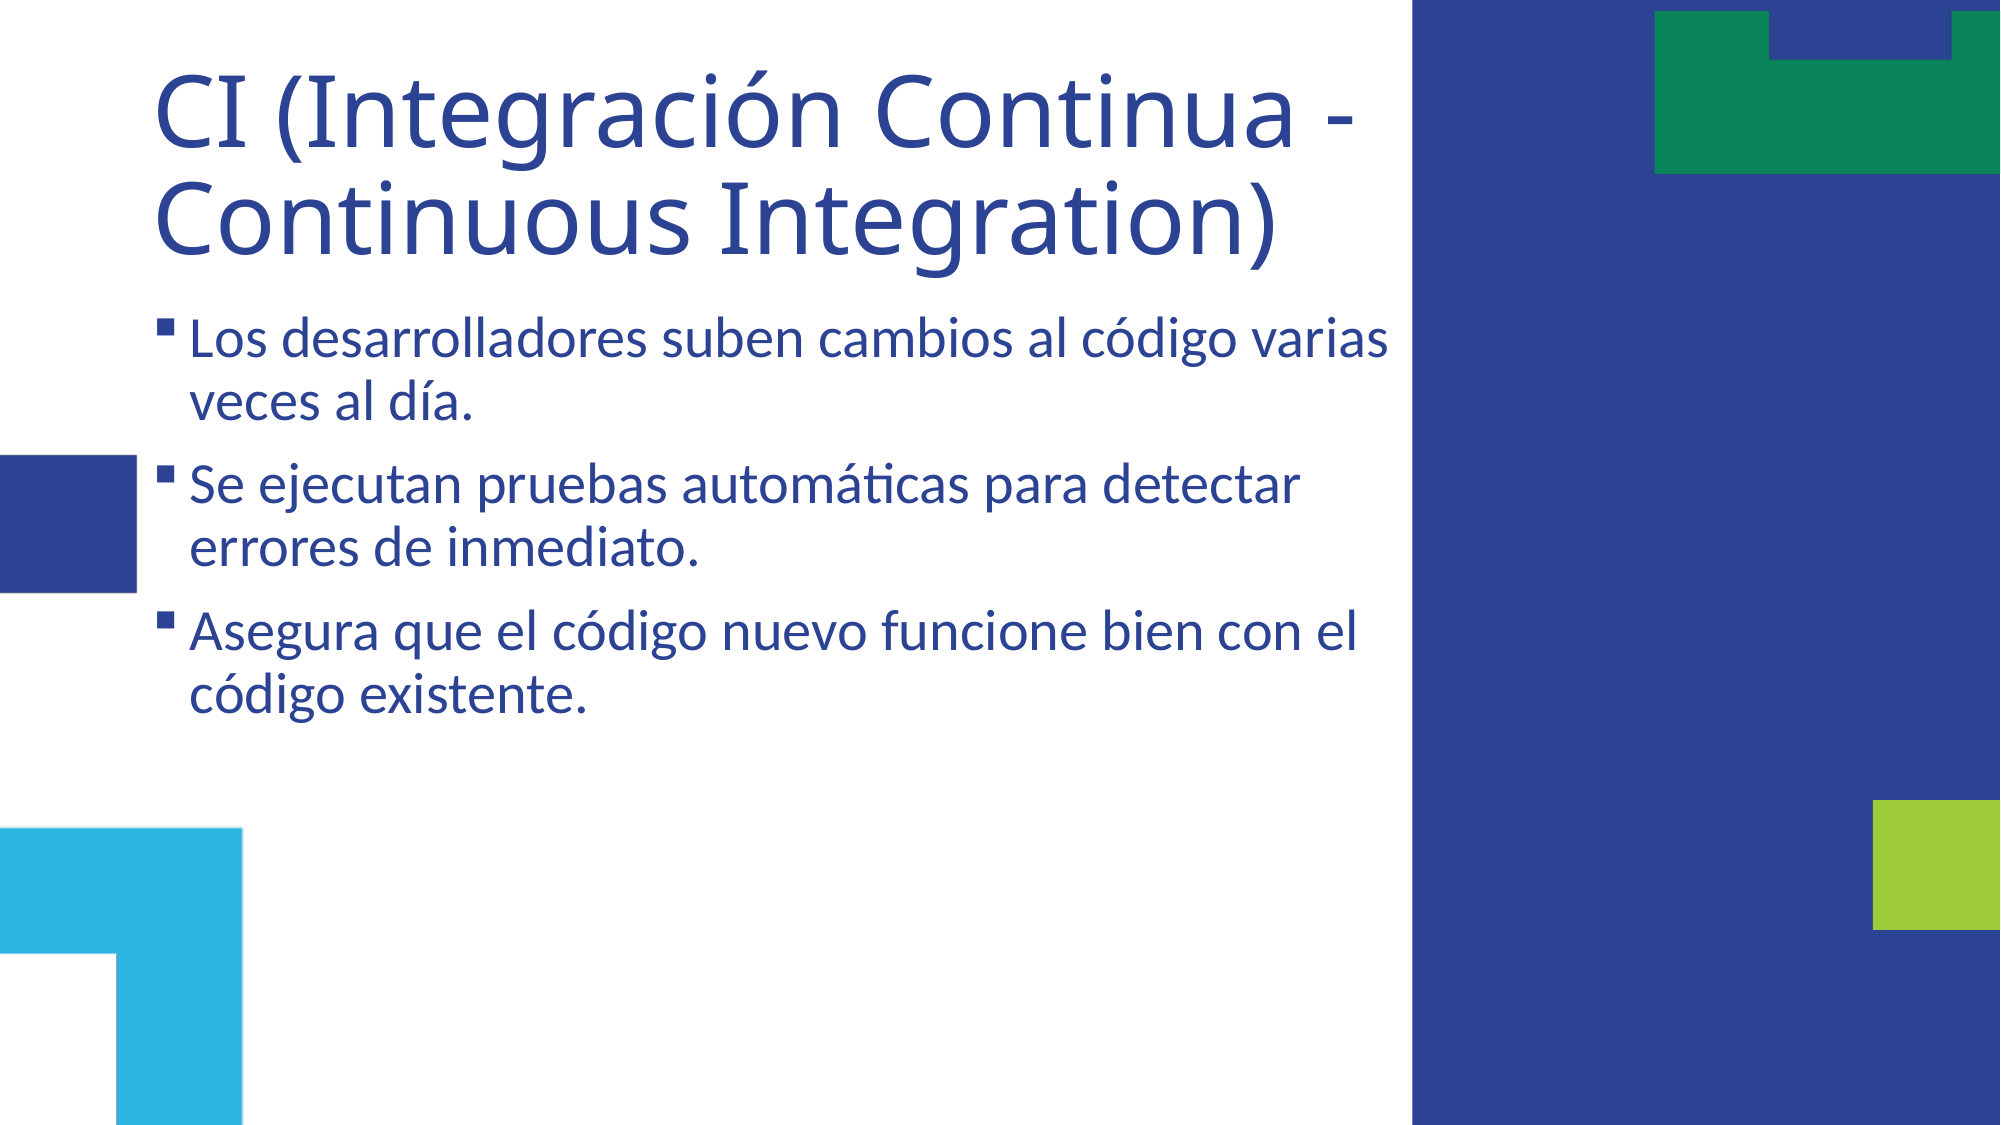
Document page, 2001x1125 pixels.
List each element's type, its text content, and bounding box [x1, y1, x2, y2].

list Los desarrolladores suben cambios al código varias veces al día. Se ejecutan pruebas automáticas para detectar errores de inmediato. Asegura que el código nuevo funcione bien con el código existente. [137, 299, 1413, 1014]
title CI (Integración Continua - Continuous Integration) [137, 59, 1413, 278]
